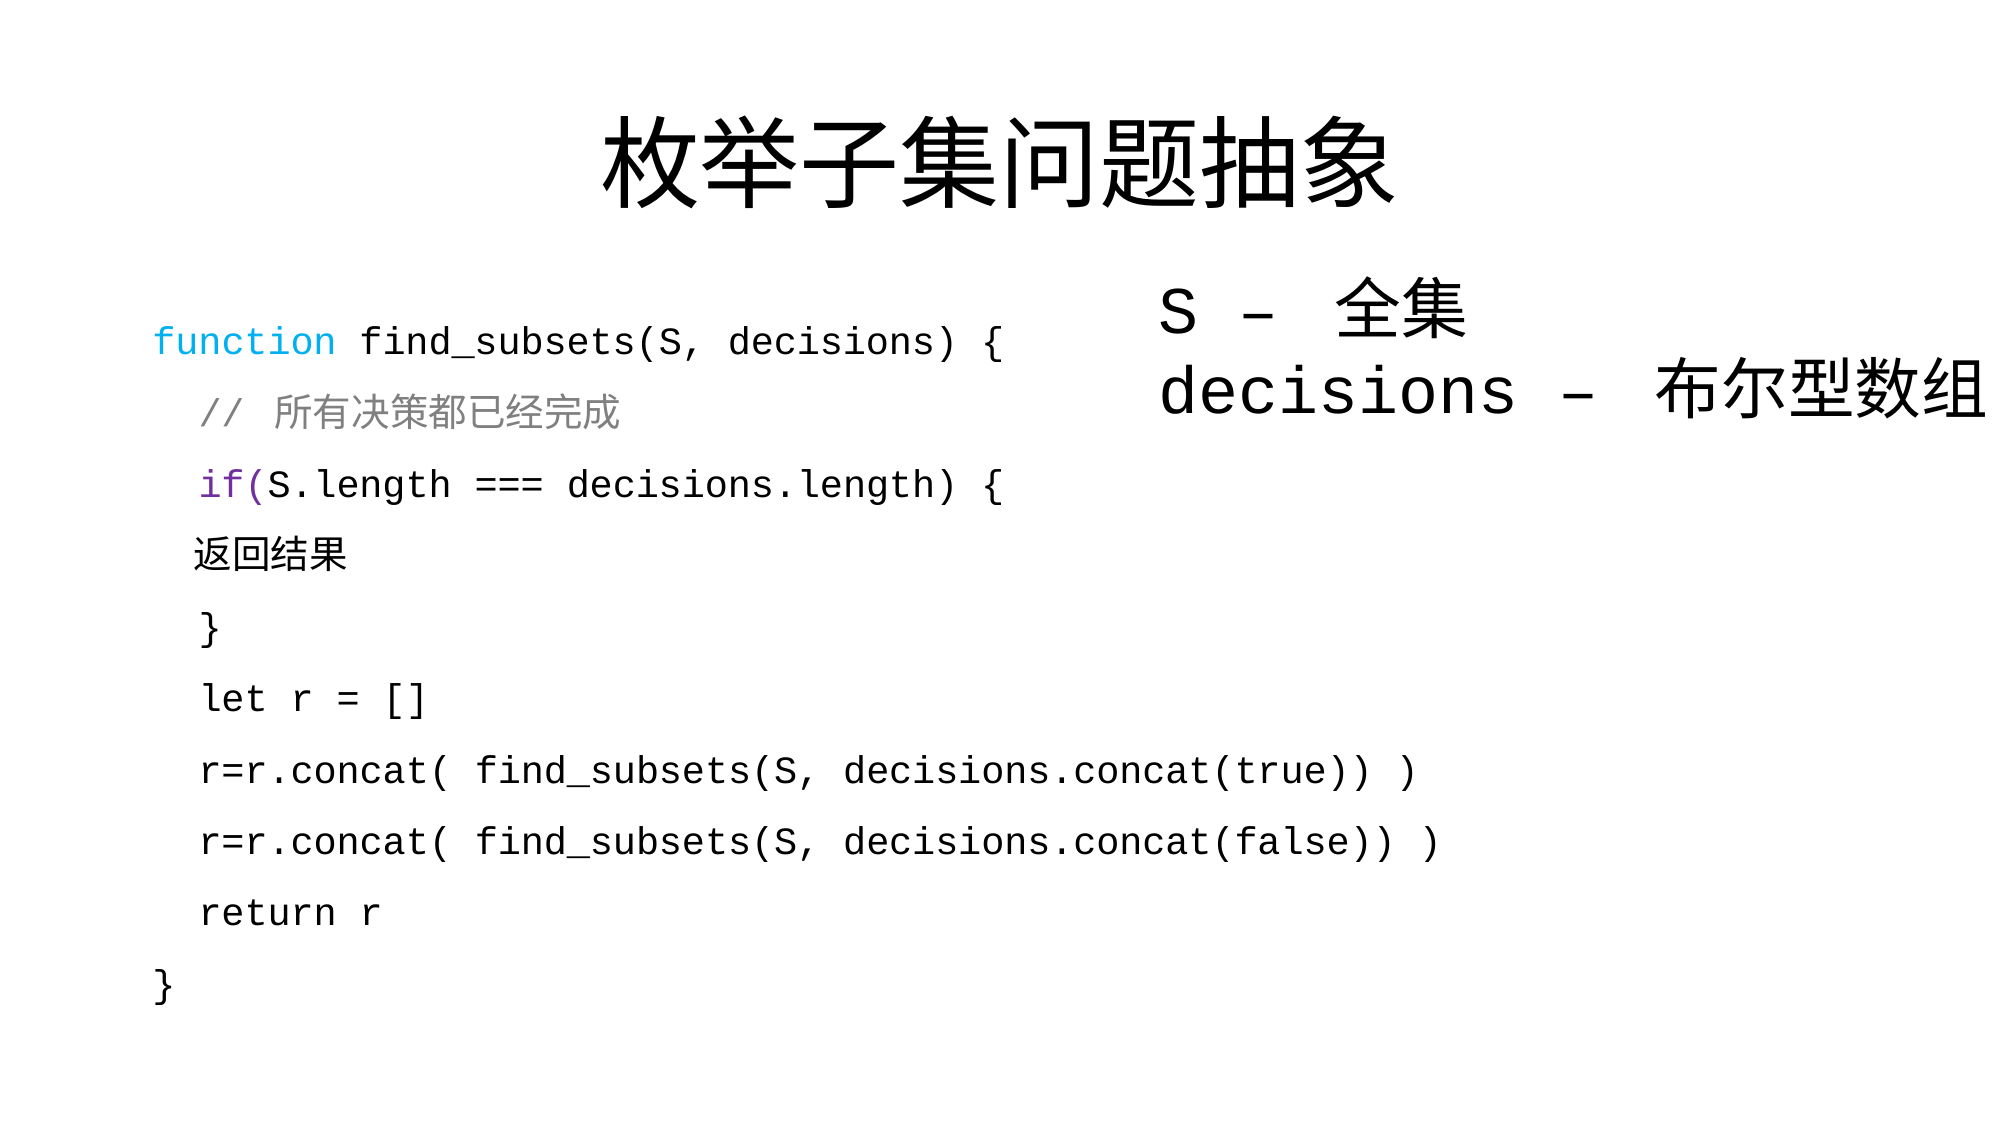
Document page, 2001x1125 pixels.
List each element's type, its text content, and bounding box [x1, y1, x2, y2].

title 枚举子集问题抽象 [137, 59, 1863, 278]
text_box S – 全集 decisions – 布尔型数组 [1143, 259, 2000, 435]
list function find_subsets(S, decisions) { // 所有决策都已经完成 if(S.length === decisions.length) { 返回结果 } let r = [] r=r.concat( find_subsets(S, decisions.concat(true)) ) r=r.concat( find_subsets(S, decisions.concat(false)) ) return r } [137, 299, 1639, 1014]
